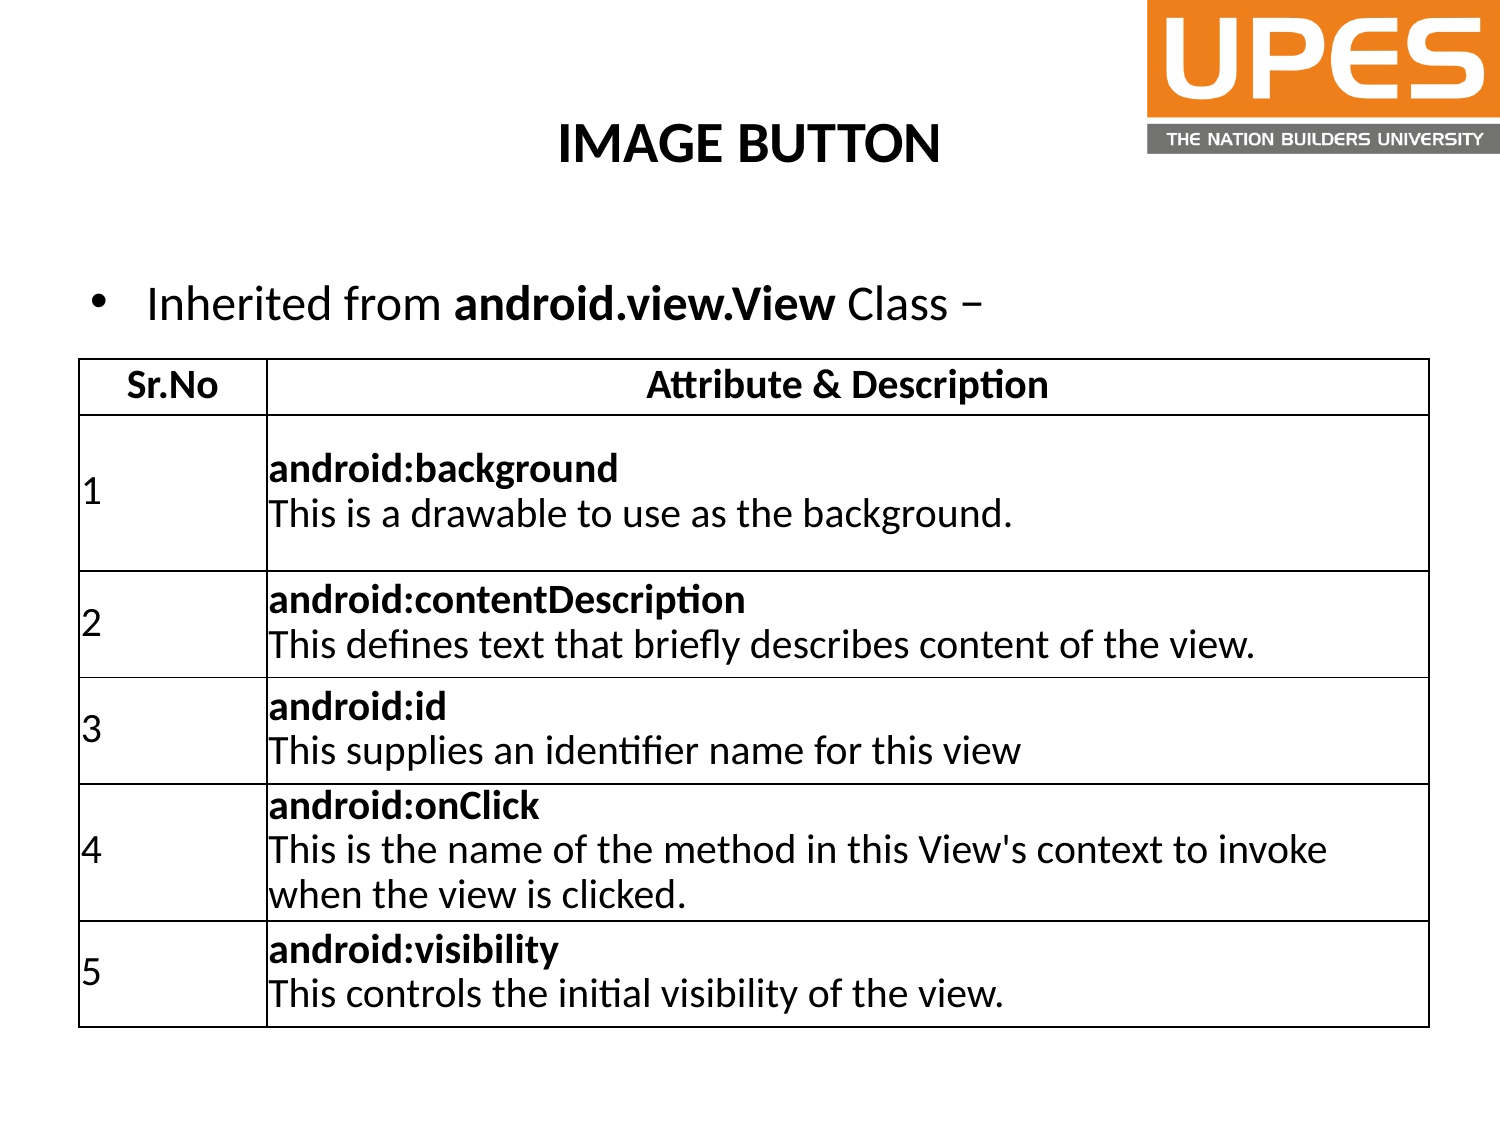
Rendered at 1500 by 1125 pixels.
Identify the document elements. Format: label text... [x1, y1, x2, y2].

title IMAGE BUTTON [75, 45, 1425, 233]
table_header Attribute & Description [268, 360, 1428, 414]
picture [1147, 0, 1500, 154]
table_cell android:visibility This controls the initial visibility of the view. [268, 922, 1428, 1026]
table_cell 4 [80, 785, 266, 920]
table_cell android:onClick This is the name of the method in this View's context to invoke when the view is clicked. [268, 785, 1428, 920]
table_cell 2 [80, 572, 266, 677]
table_cell 3 [80, 678, 266, 783]
table_cell 5 [80, 922, 266, 1026]
table_cell android:id This supplies an identifier name for this view [268, 678, 1428, 783]
list Inherited from android.view.View Class − [75, 262, 1425, 338]
table_cell 1 [80, 416, 266, 570]
table_cell android:background This is a drawable to use as the background. [268, 416, 1428, 570]
table_cell android:contentDescription This defines text that briefly describes content of the view. [268, 572, 1428, 677]
table_header Sr.No [80, 360, 266, 414]
